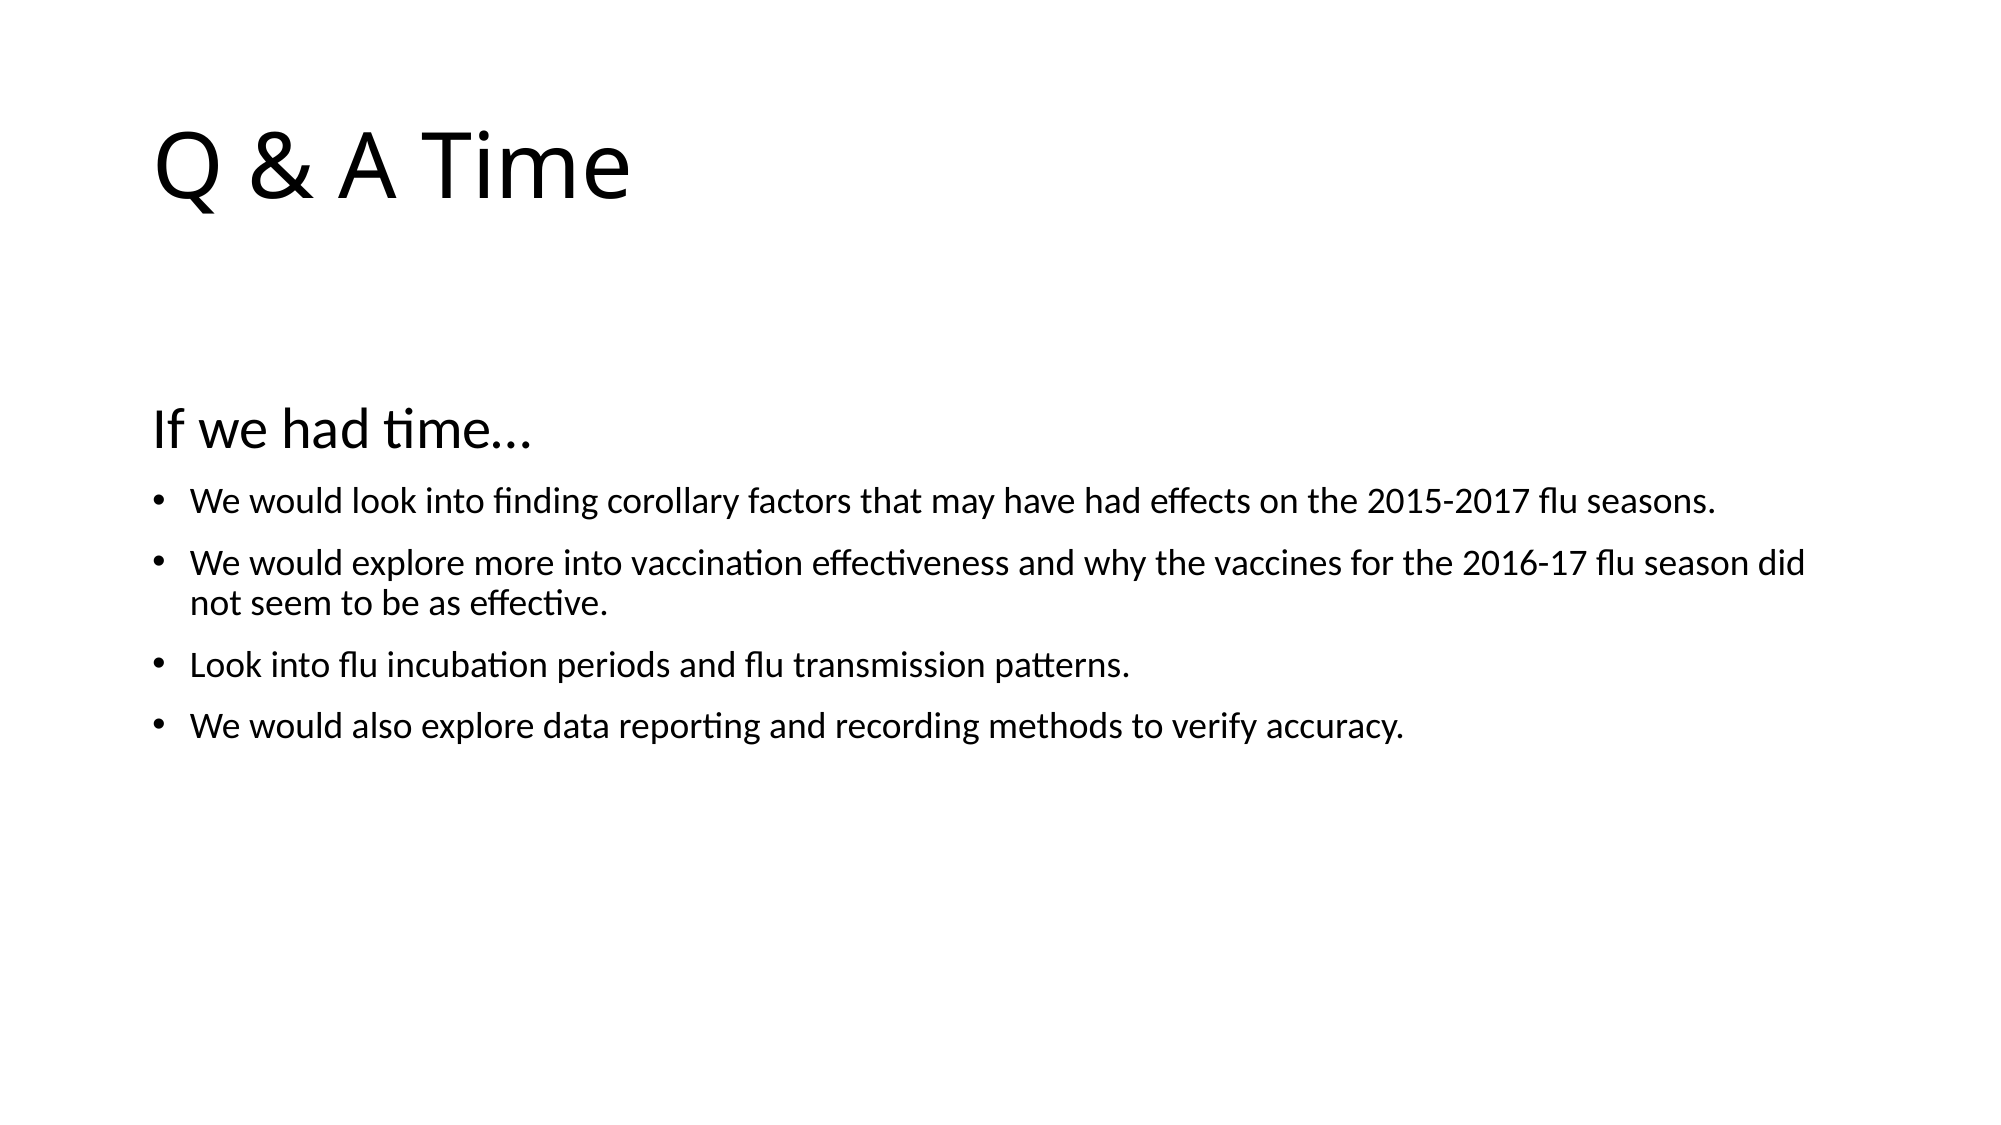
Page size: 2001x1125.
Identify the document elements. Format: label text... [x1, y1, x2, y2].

list If we had time… We would look into finding corollary factors that may have had effects on the 2015-2017 flu seasons. We would explore more into vaccination effectiveness and why the vaccines for the 2016-17 flu season did not seem to be as effective. Look into flu incubation periods and flu transmission patterns. We would also explore data reporting and recording methods to verify accuracy. [137, 299, 1863, 1014]
title Q & A Time [137, 59, 1863, 278]
